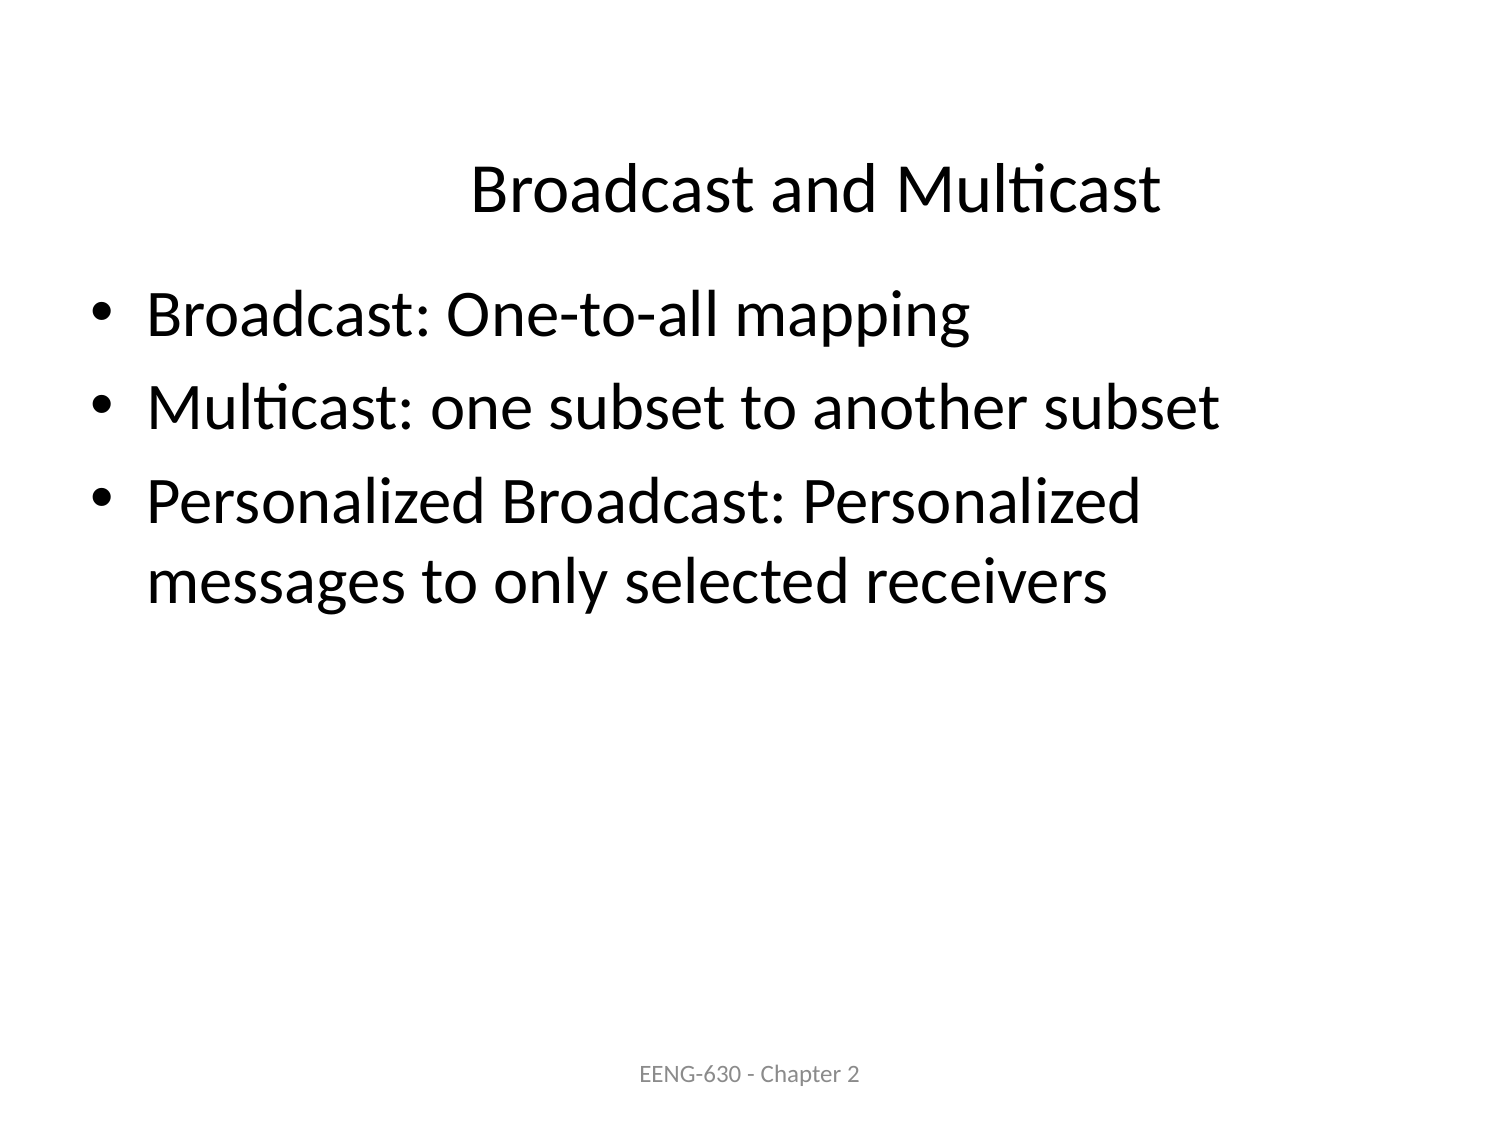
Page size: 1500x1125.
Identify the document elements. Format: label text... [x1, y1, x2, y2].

title Broadcast and Multicast [179, 134, 1455, 235]
list Broadcast: One-to-all mapping Multicast: one subset to another subset Personalized Broadcast: Personalized messages to only selected receivers [75, 262, 1425, 1005]
footer EENG-630 - Chapter 2 [512, 1042, 988, 1103]
